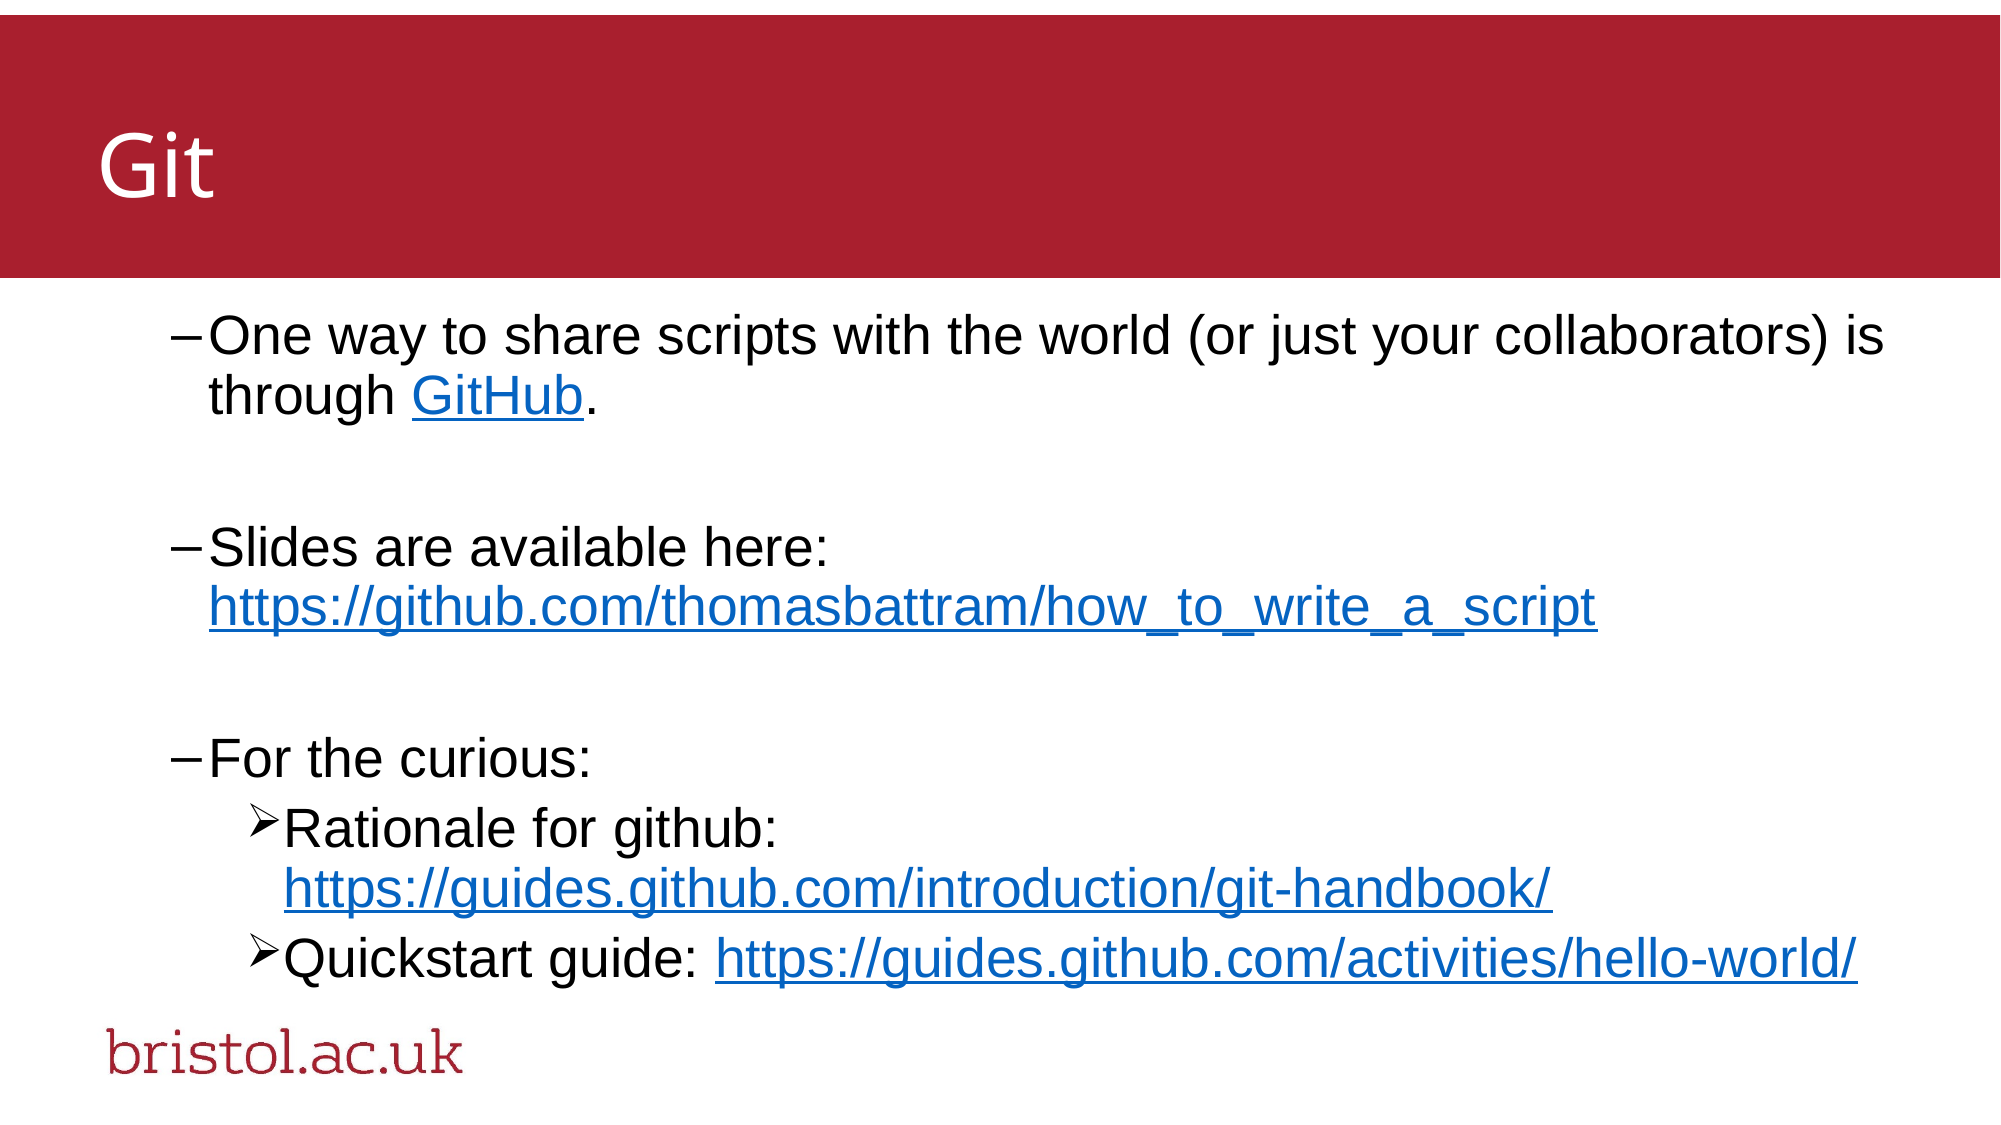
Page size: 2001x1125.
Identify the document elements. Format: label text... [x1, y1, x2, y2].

list One way to share scripts with the world (or just your collaborators) is through GitHub. Slides are available here: https://github.com/thomasbattram/how_to_write_a_script For the curious: Rationale for github: https://guides.github.com/introduction/git-handbook/ Quickstart guide: https://guides.github.com/activities/hello-world/ [81, 299, 1919, 1002]
picture [0, 0, 2001, 15]
picture [0, 278, 2001, 1125]
title Git [81, 59, 1919, 278]
